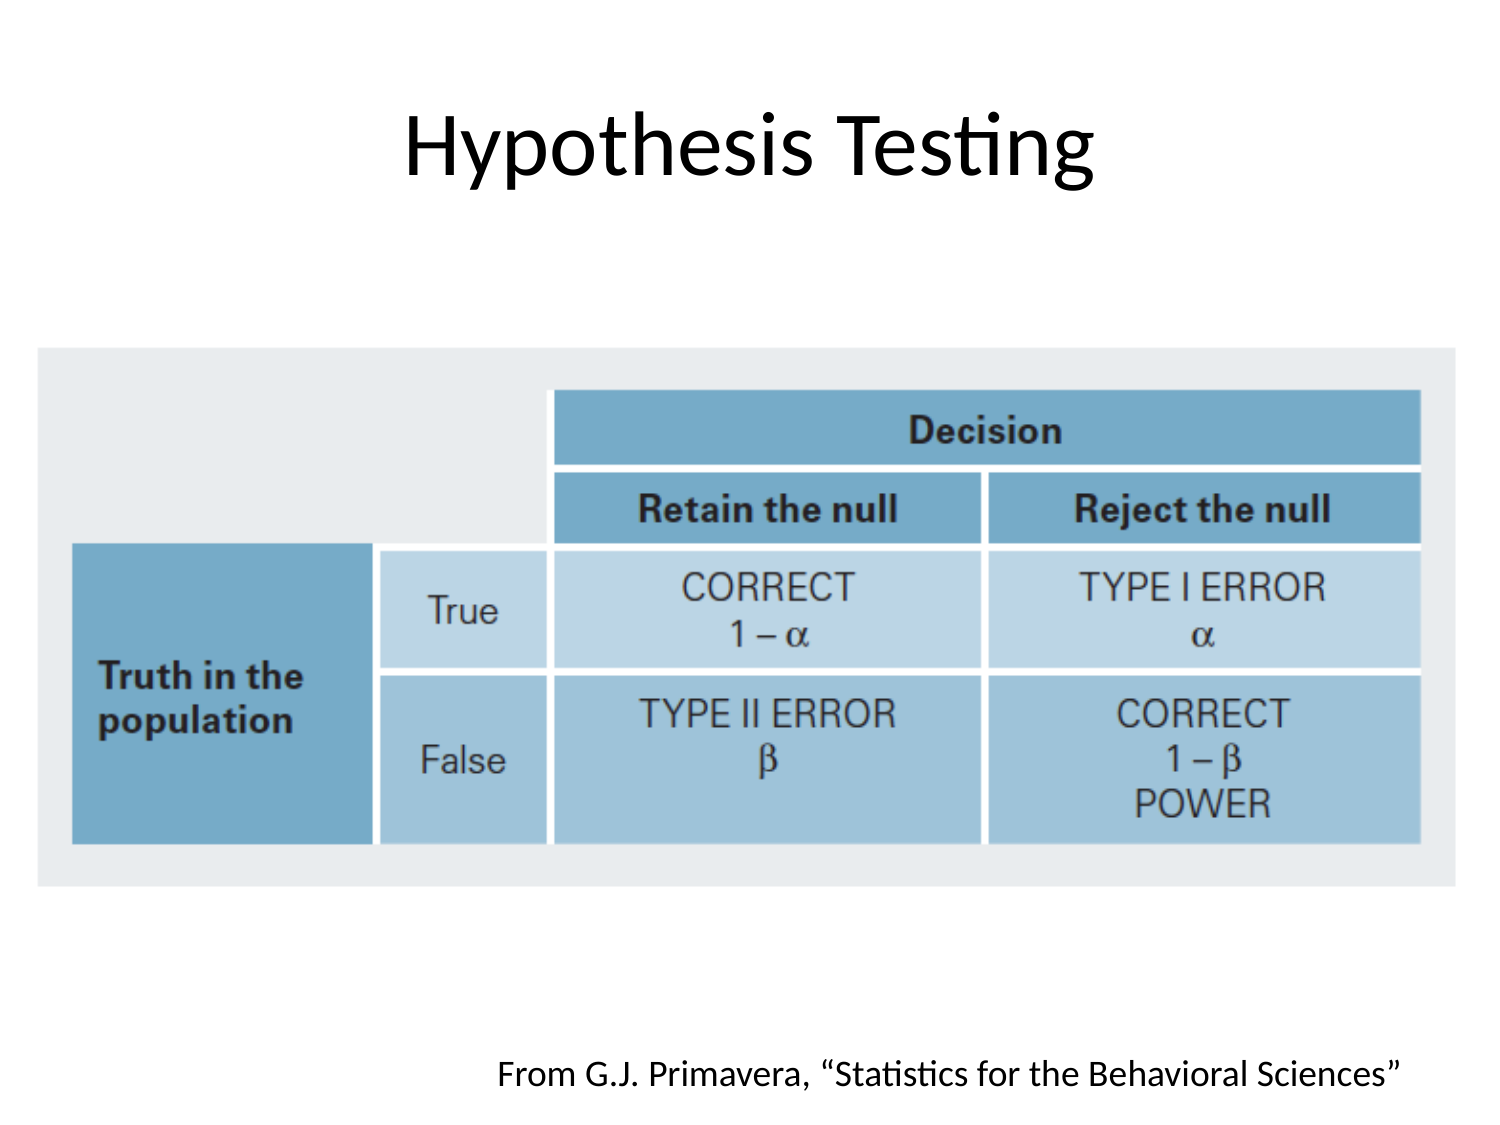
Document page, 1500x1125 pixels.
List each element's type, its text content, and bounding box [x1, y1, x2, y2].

picture [0, 331, 1500, 908]
text_box From G.J. Primavera, “Statistics for the Behavioral Sciences” [482, 1041, 1418, 1102]
title Hypothesis Testing [75, 45, 1425, 233]
